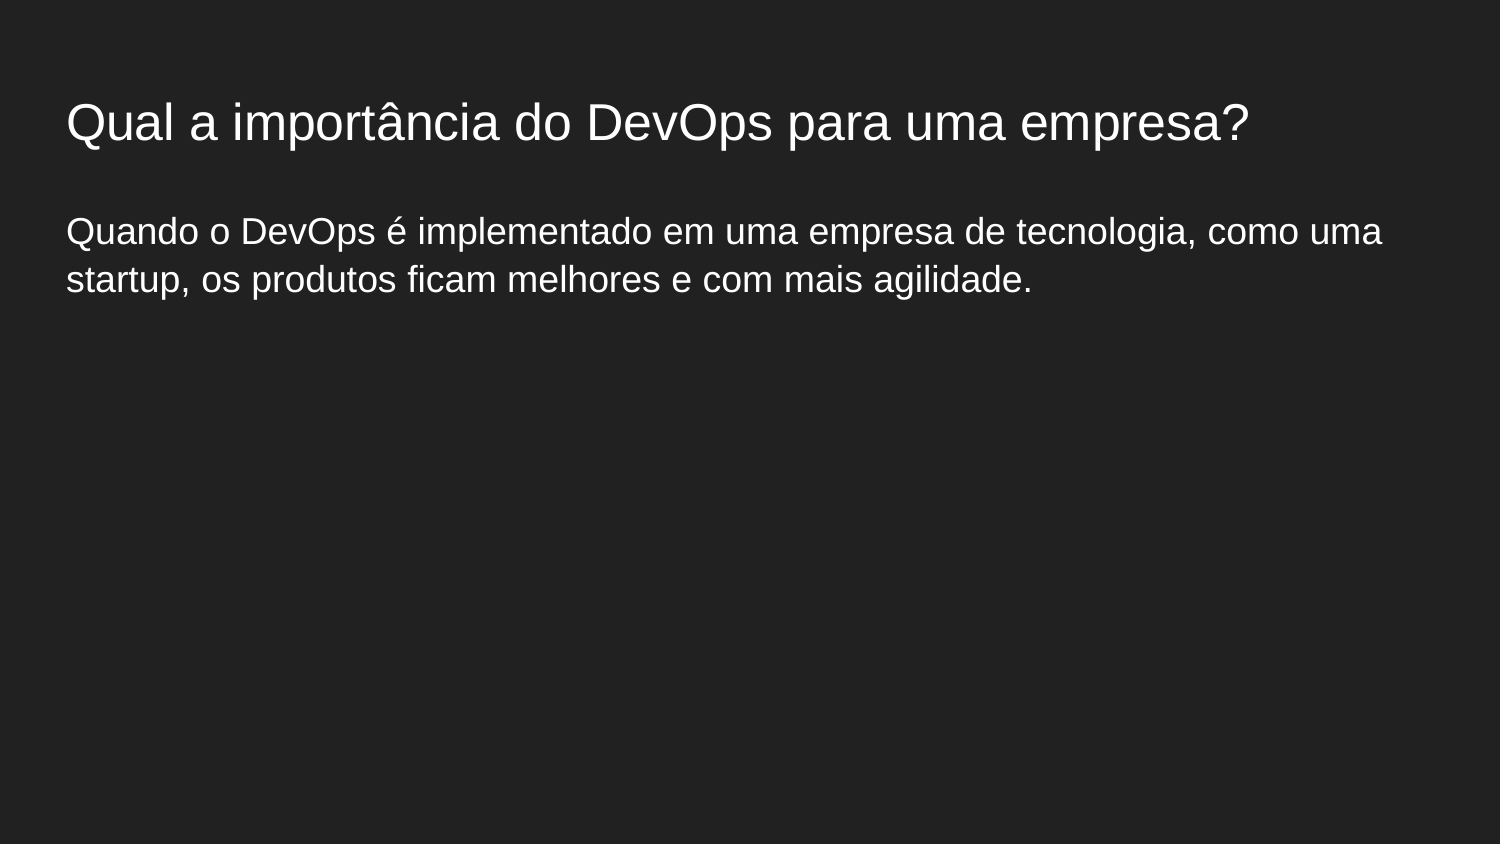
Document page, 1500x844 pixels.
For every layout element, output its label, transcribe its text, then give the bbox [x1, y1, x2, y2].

title Qual a importância do DevOps para uma empresa? [51, 72, 1449, 167]
list Quando o DevOps é implementado em uma empresa de tecnologia, como uma startup, os produtos ficam melhores e com mais agilidade. [51, 189, 1449, 750]
